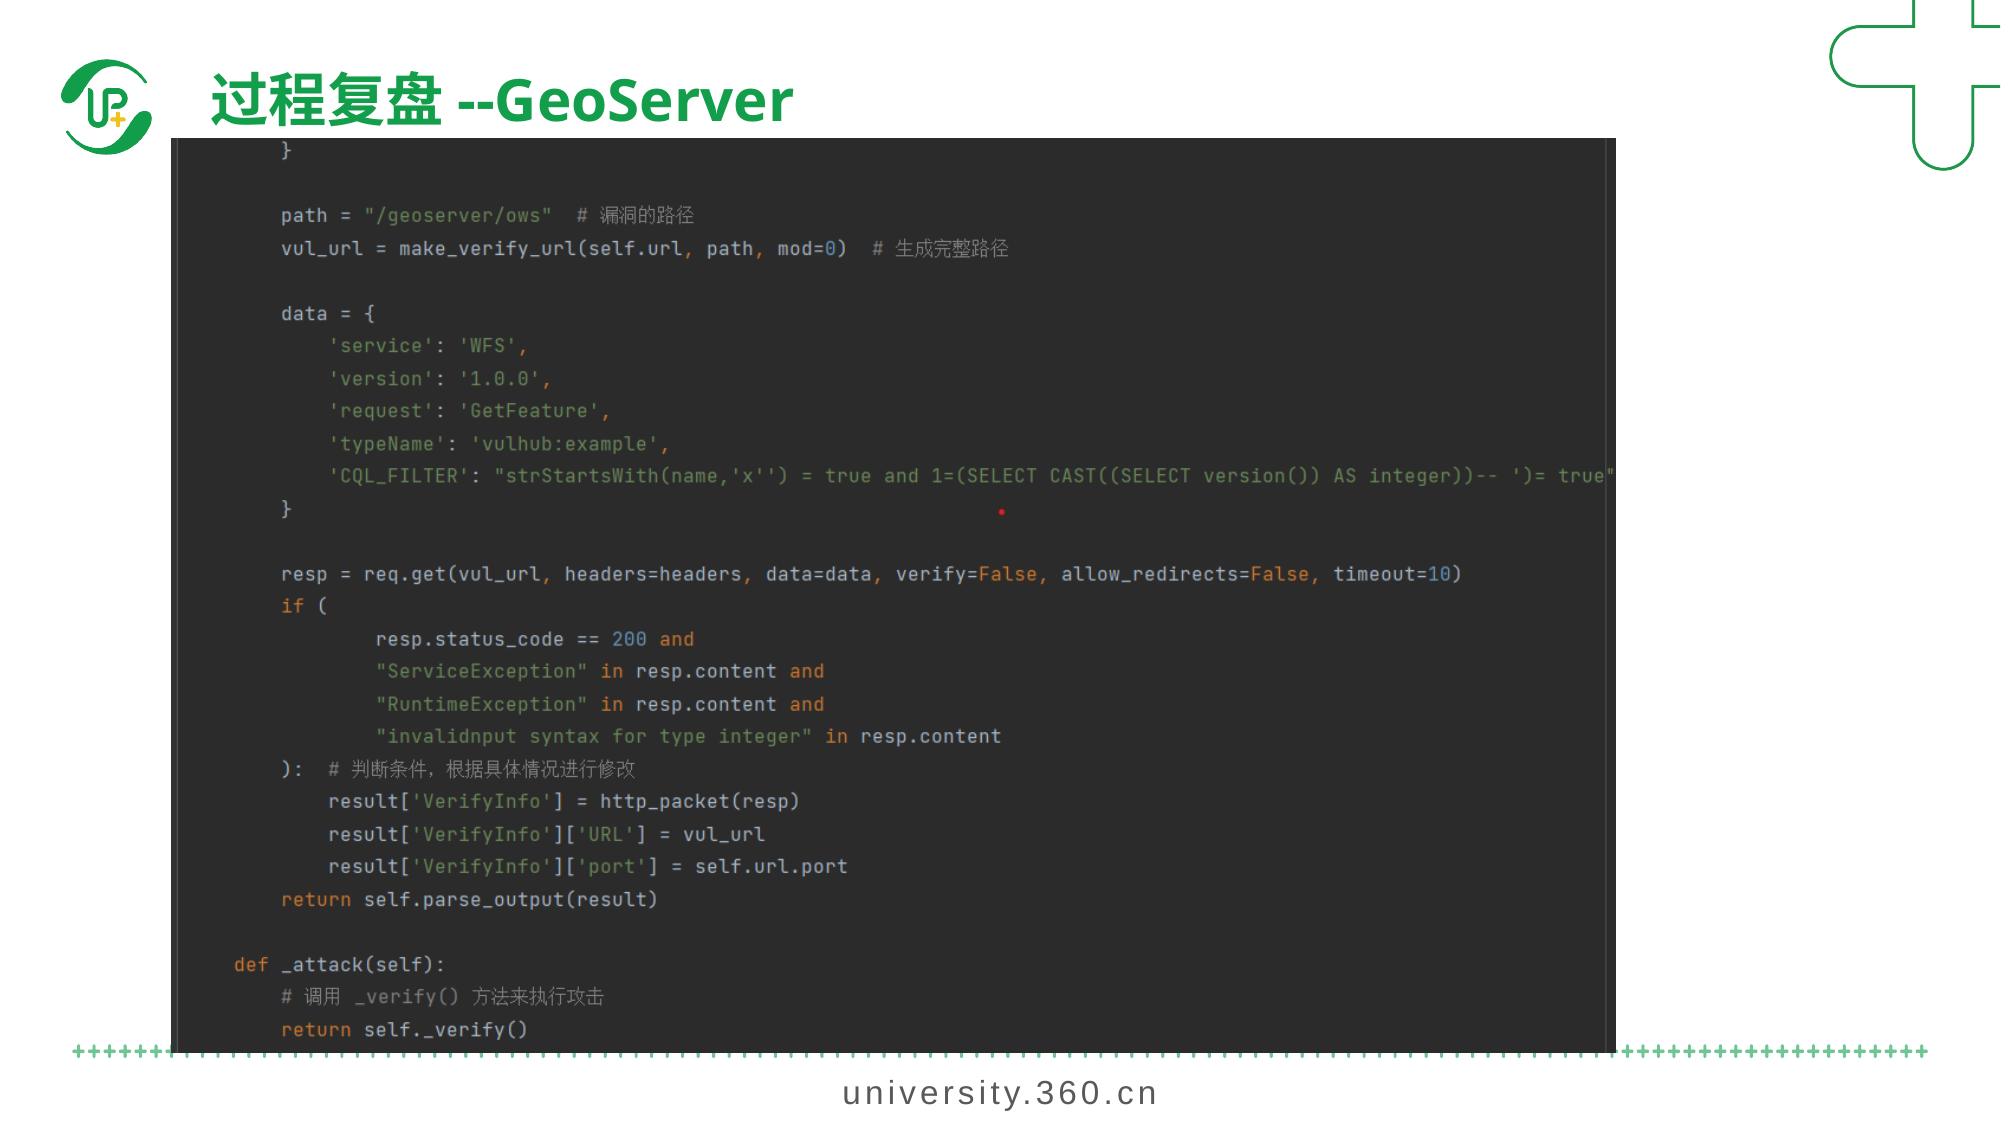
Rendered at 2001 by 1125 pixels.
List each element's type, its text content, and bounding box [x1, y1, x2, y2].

text_box [258, 1053, 1559, 1061]
picture [61, 59, 152, 155]
picture [1825, 0, 2001, 175]
text_box 过程复盘--GeoServer [195, 63, 998, 138]
picture [72, 138, 1928, 1058]
